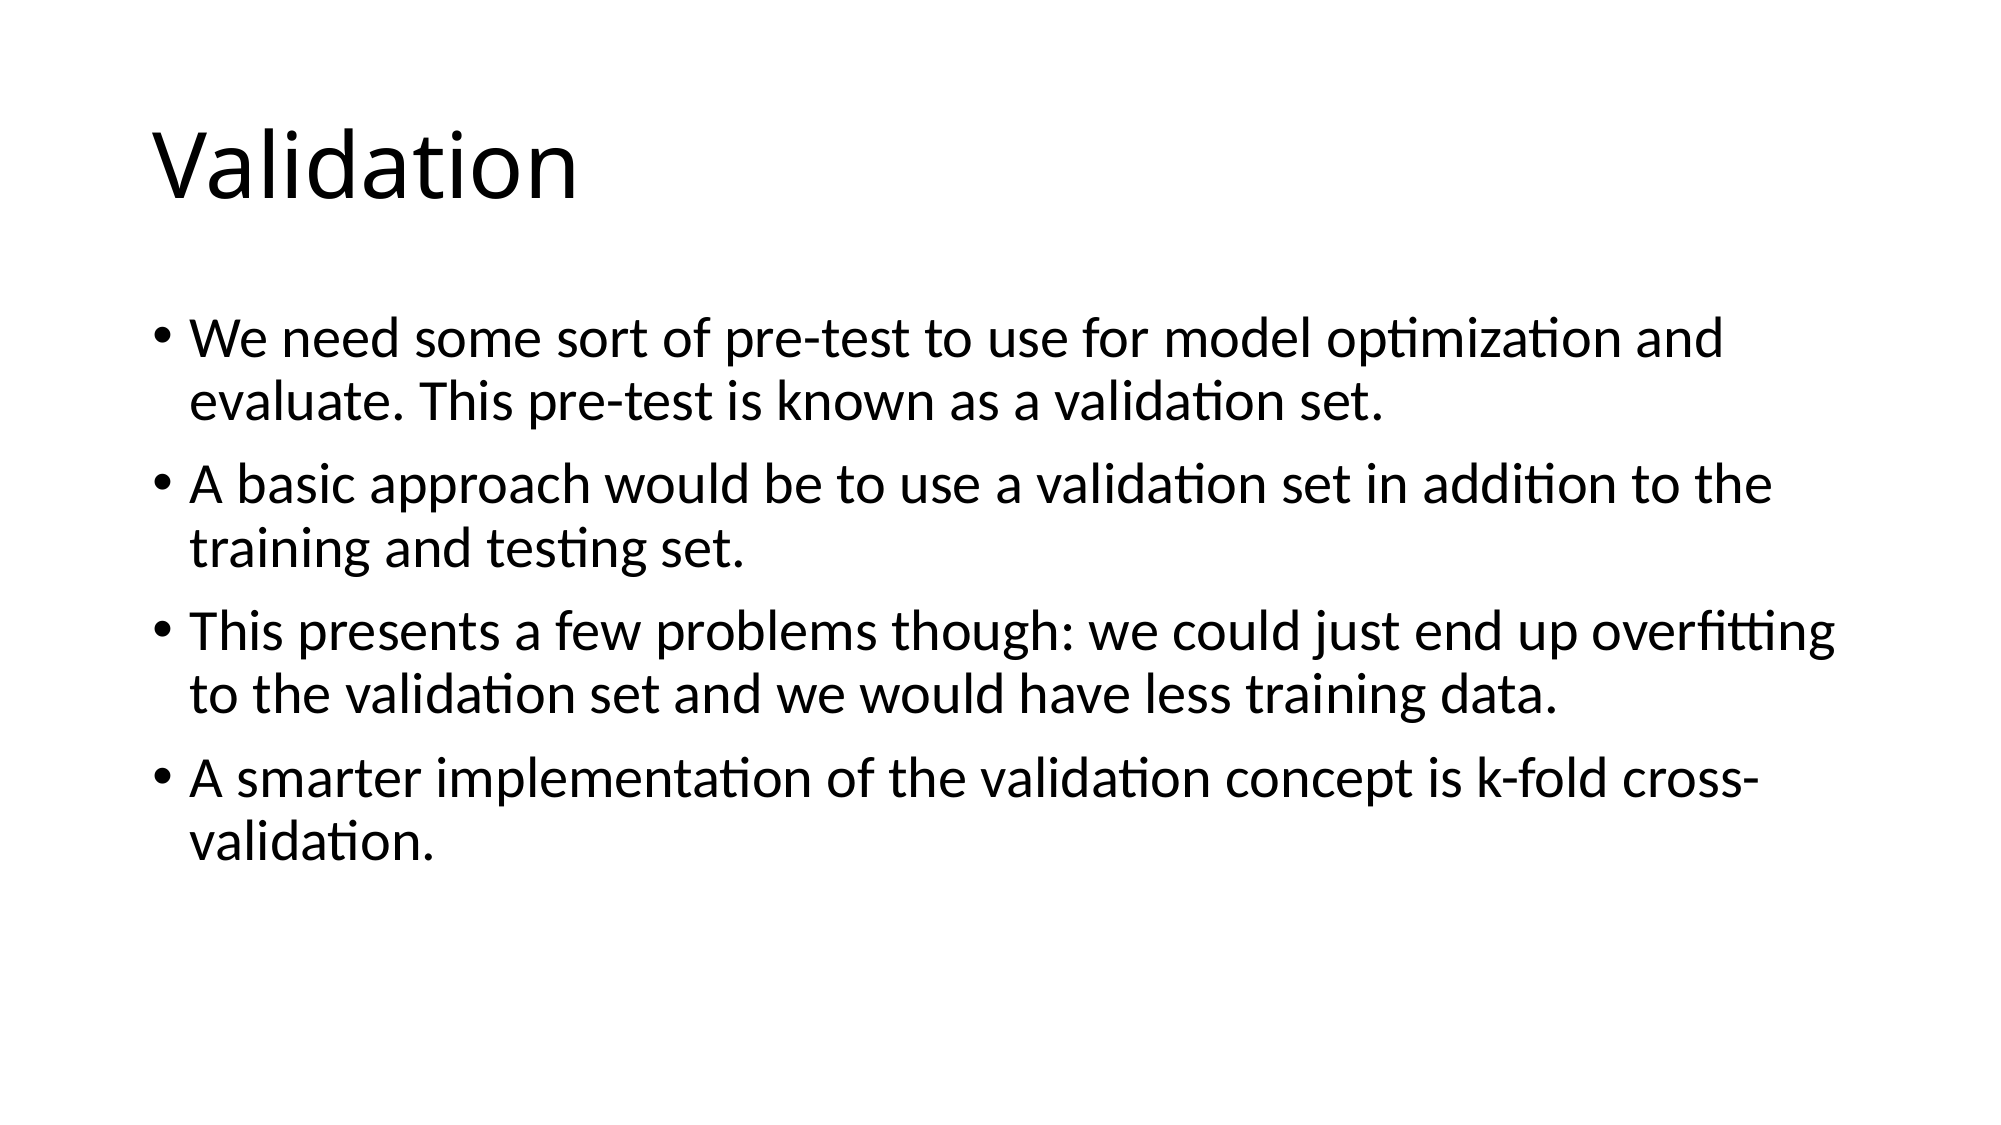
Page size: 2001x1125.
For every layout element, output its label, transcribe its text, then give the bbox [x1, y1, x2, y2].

title Validation [137, 59, 1863, 278]
list We need some sort of pre-test to use for model optimization and evaluate. This pre-test is known as a validation set. A basic approach would be to use a validation set in addition to the training and testing set. This presents a few problems though: we could just end up overfitting to the validation set and we would have less training data. A smarter implementation of the validation concept is k-fold cross-validation. [137, 299, 1863, 1014]
